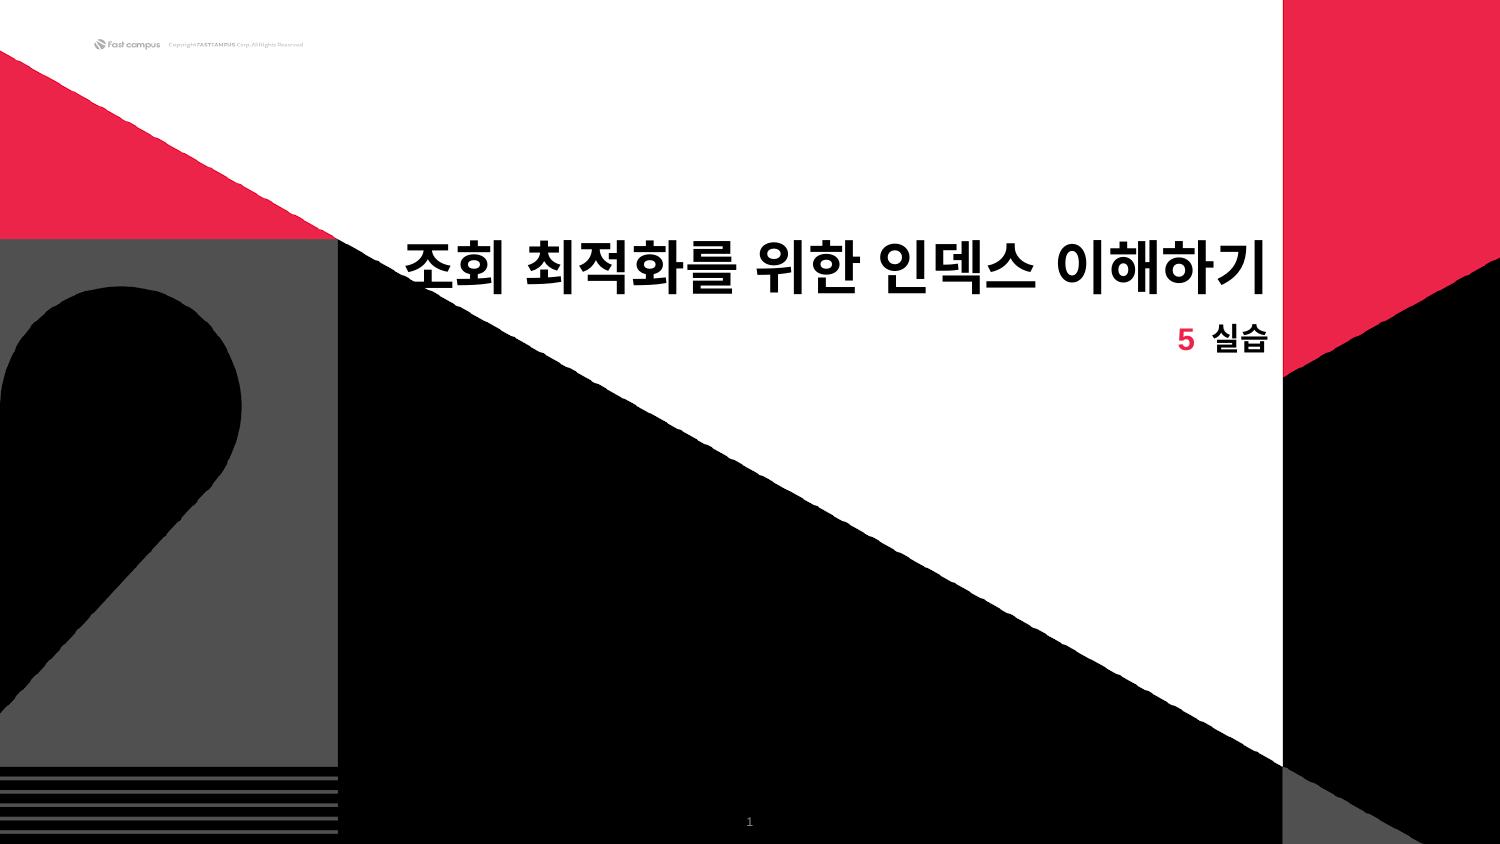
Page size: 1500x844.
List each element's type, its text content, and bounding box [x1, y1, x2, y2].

slide_number ‹#› [581, 799, 919, 844]
picture [0, 0, 1500, 844]
text_box 조회 최적화를 위한 인덱스 이해하기 5 실습 [193, 228, 1272, 382]
